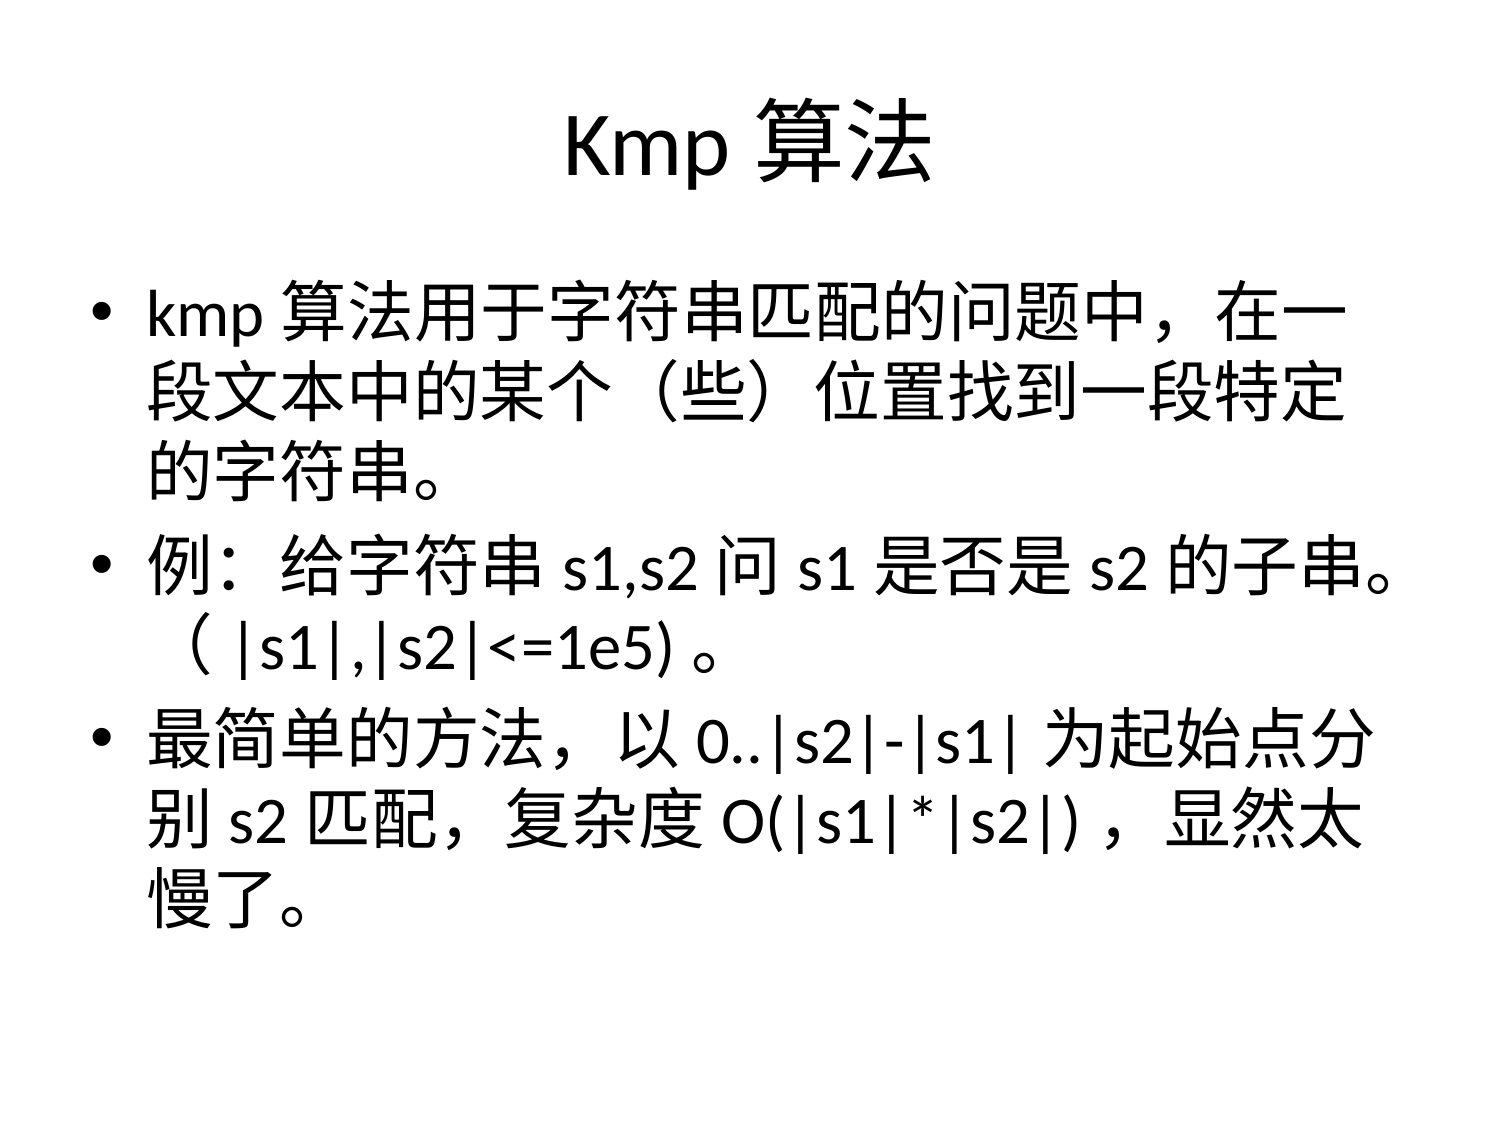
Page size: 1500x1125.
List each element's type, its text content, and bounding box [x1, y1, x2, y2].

list kmp算法用于字符串匹配的问题中，在一段文本中的某个（些）位置找到一段特定的字符串。 例：给字符串s1,s2问s1是否是s2的子串。（|s1|,|s2|<=1e5)。 最简单的方法，以0..|s2|-|s1|为起始点分别s2匹配，复杂度O(|s1|*|s2|)，显然太慢了。 [75, 262, 1425, 1005]
title Kmp算法 [75, 45, 1425, 233]
